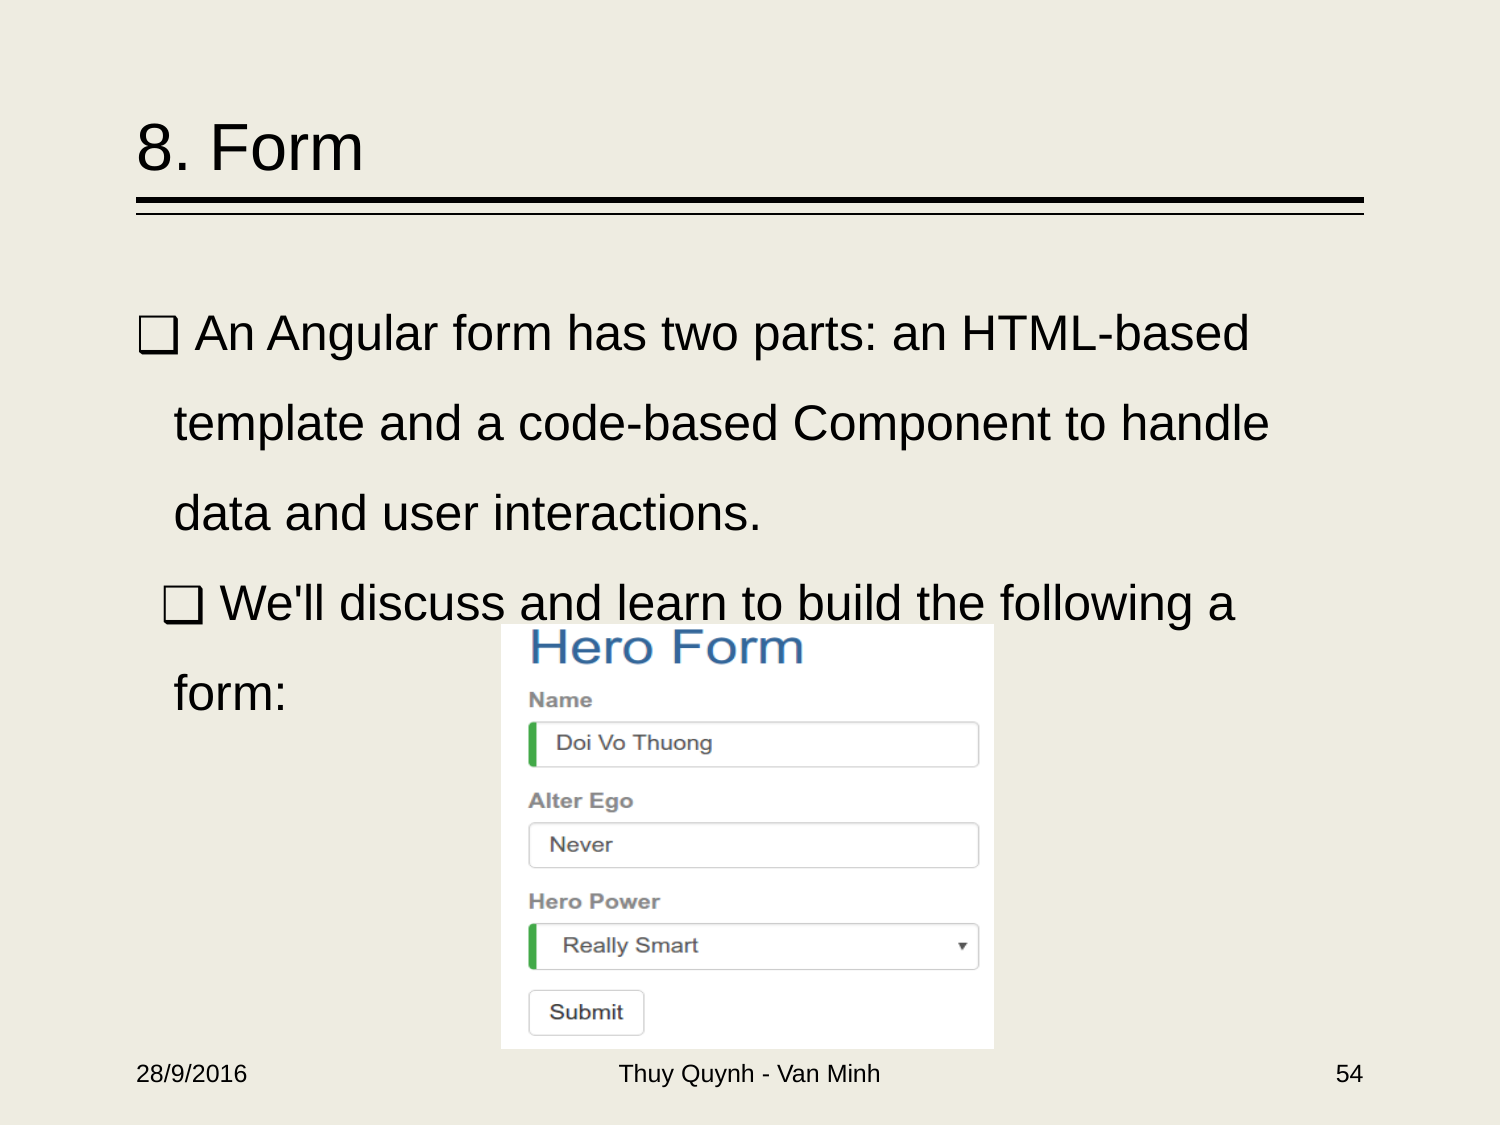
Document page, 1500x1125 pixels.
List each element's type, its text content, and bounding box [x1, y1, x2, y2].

title 8. Form [135, 12, 1364, 193]
picture [501, 624, 995, 1050]
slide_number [135, 1042, 361, 1103]
footer Thuy Quynh - Van Minh [361, 1042, 1138, 1103]
slide_number 54 [1138, 1042, 1364, 1103]
list An Angular form has two parts: an HTML-based template and a code-based Component to handle data and user interactions. We'll discuss and learn to build the following a form: [135, 262, 1364, 1013]
